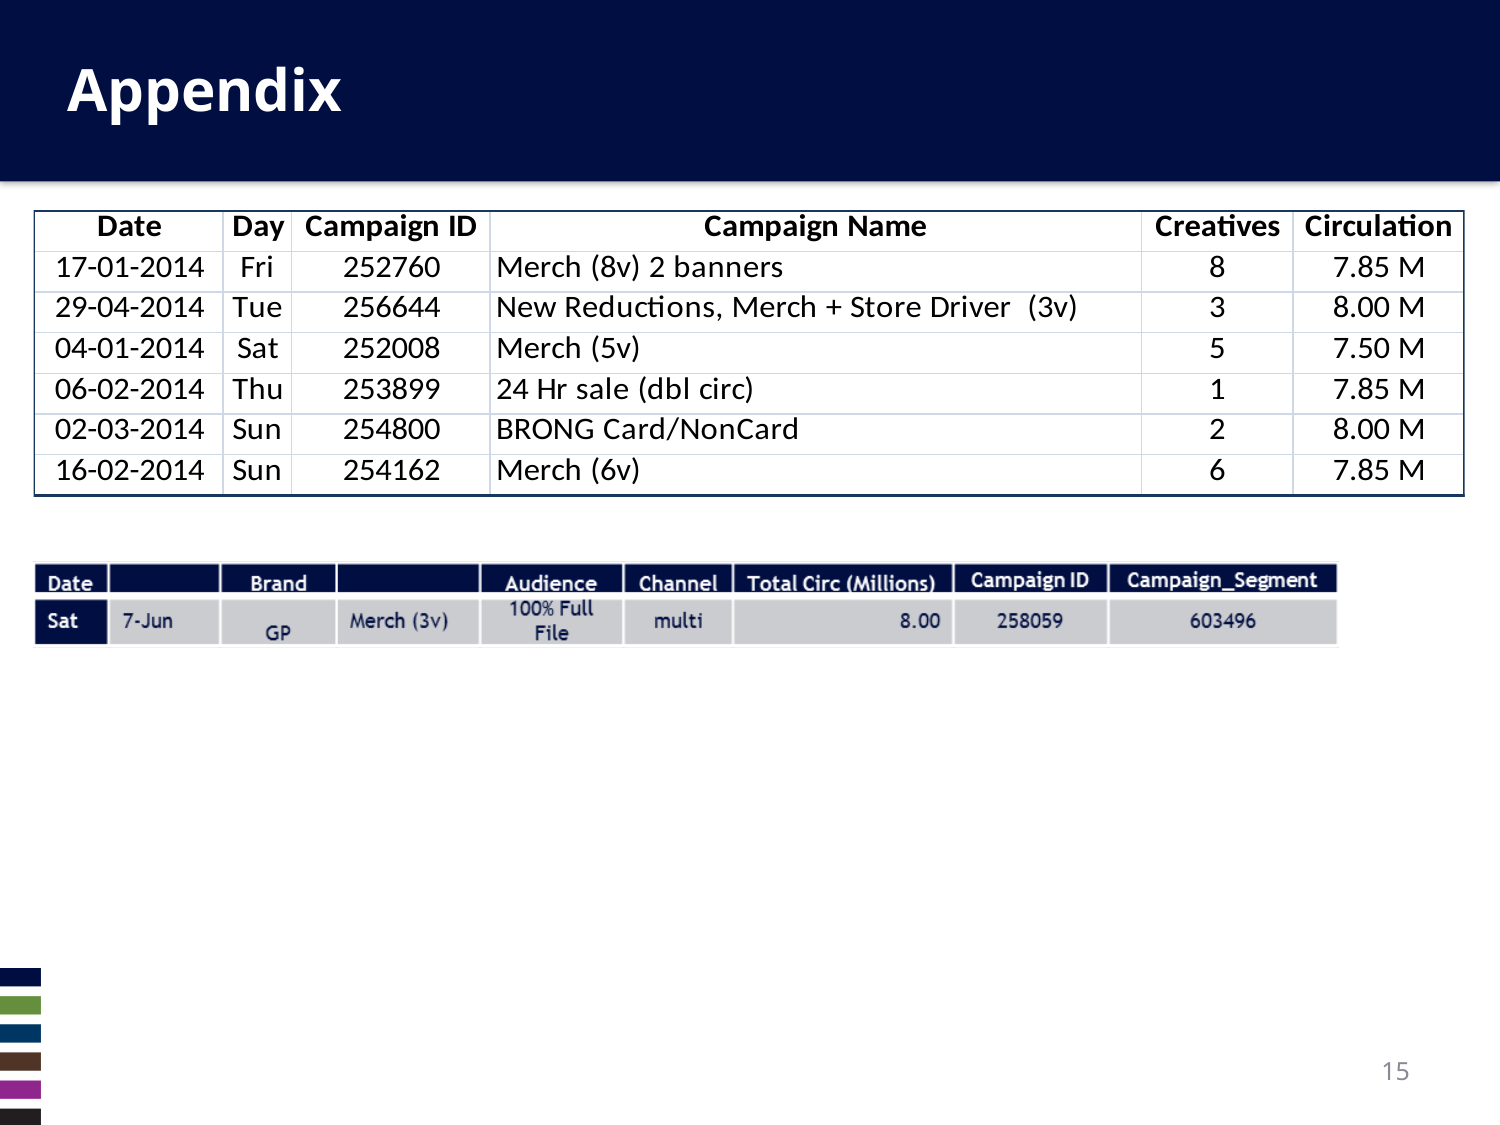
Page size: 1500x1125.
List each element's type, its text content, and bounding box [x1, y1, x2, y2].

slide_number 15 [1074, 1042, 1425, 1103]
picture [33, 560, 1340, 659]
picture [0, 968, 41, 1125]
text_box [33, 209, 1467, 498]
text_box Appendix [52, 45, 1478, 131]
text_box [0, 0, 1500, 182]
